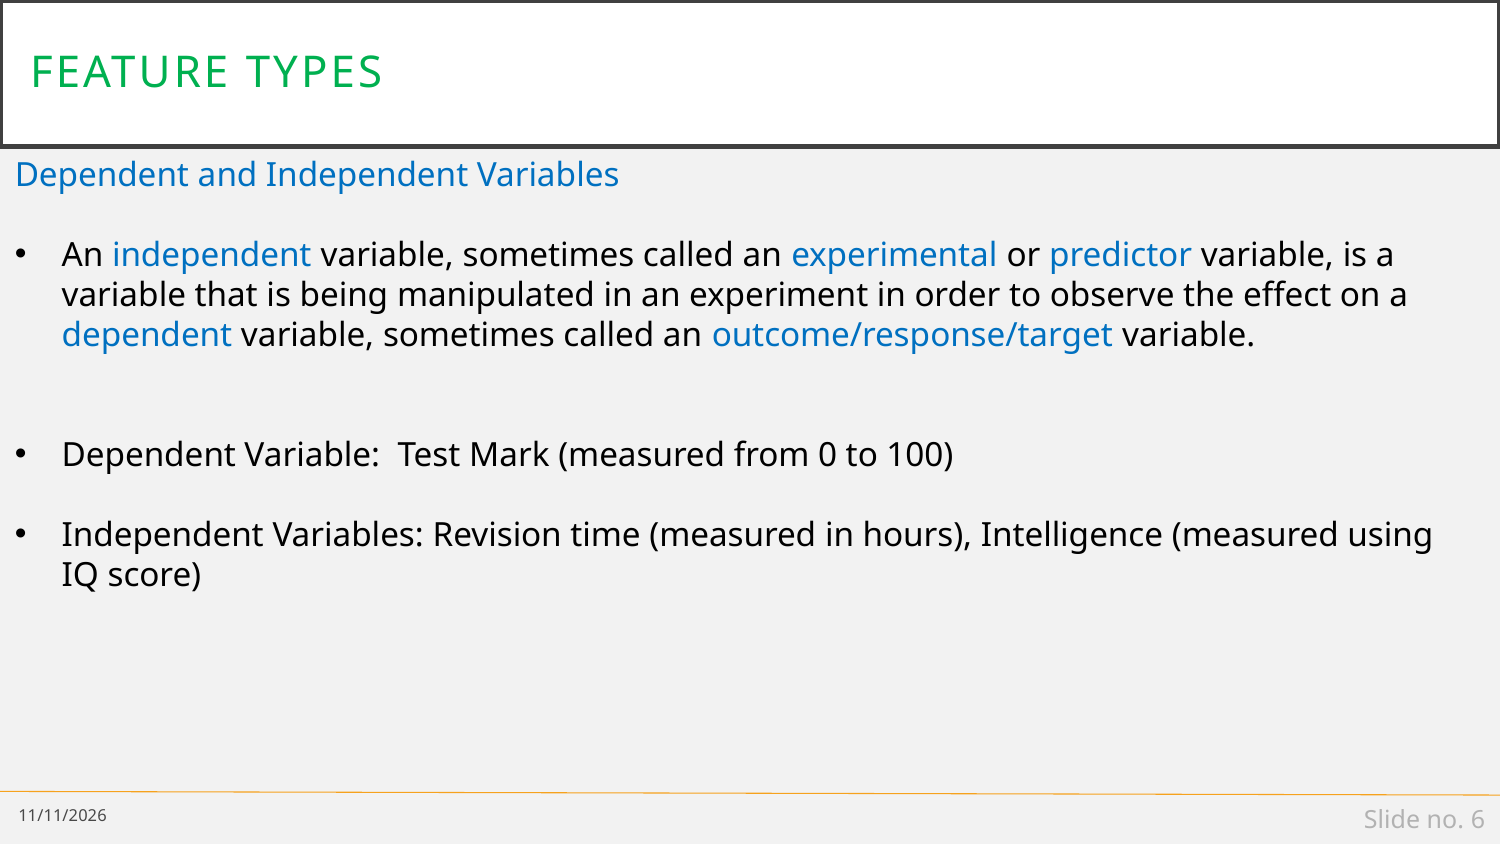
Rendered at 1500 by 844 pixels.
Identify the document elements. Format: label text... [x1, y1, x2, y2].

text_box Dependent and Independent Variables An independent variable, sometimes called an experimental or predictor variable, is a variable that is being manipulated in an experiment in order to observe the effect on a dependent variable, sometimes called an outcome/response/target variable. Dependent Variable: Test Mark (measured from 0 to 100) Independent Variables: Revision time (measured in hours), Intelligence (measured using IQ score) [0, 146, 1466, 640]
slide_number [0, 796, 122, 837]
title feature types [0, 0, 1500, 149]
slide_number Slide no. 6 [1162, 797, 1500, 843]
